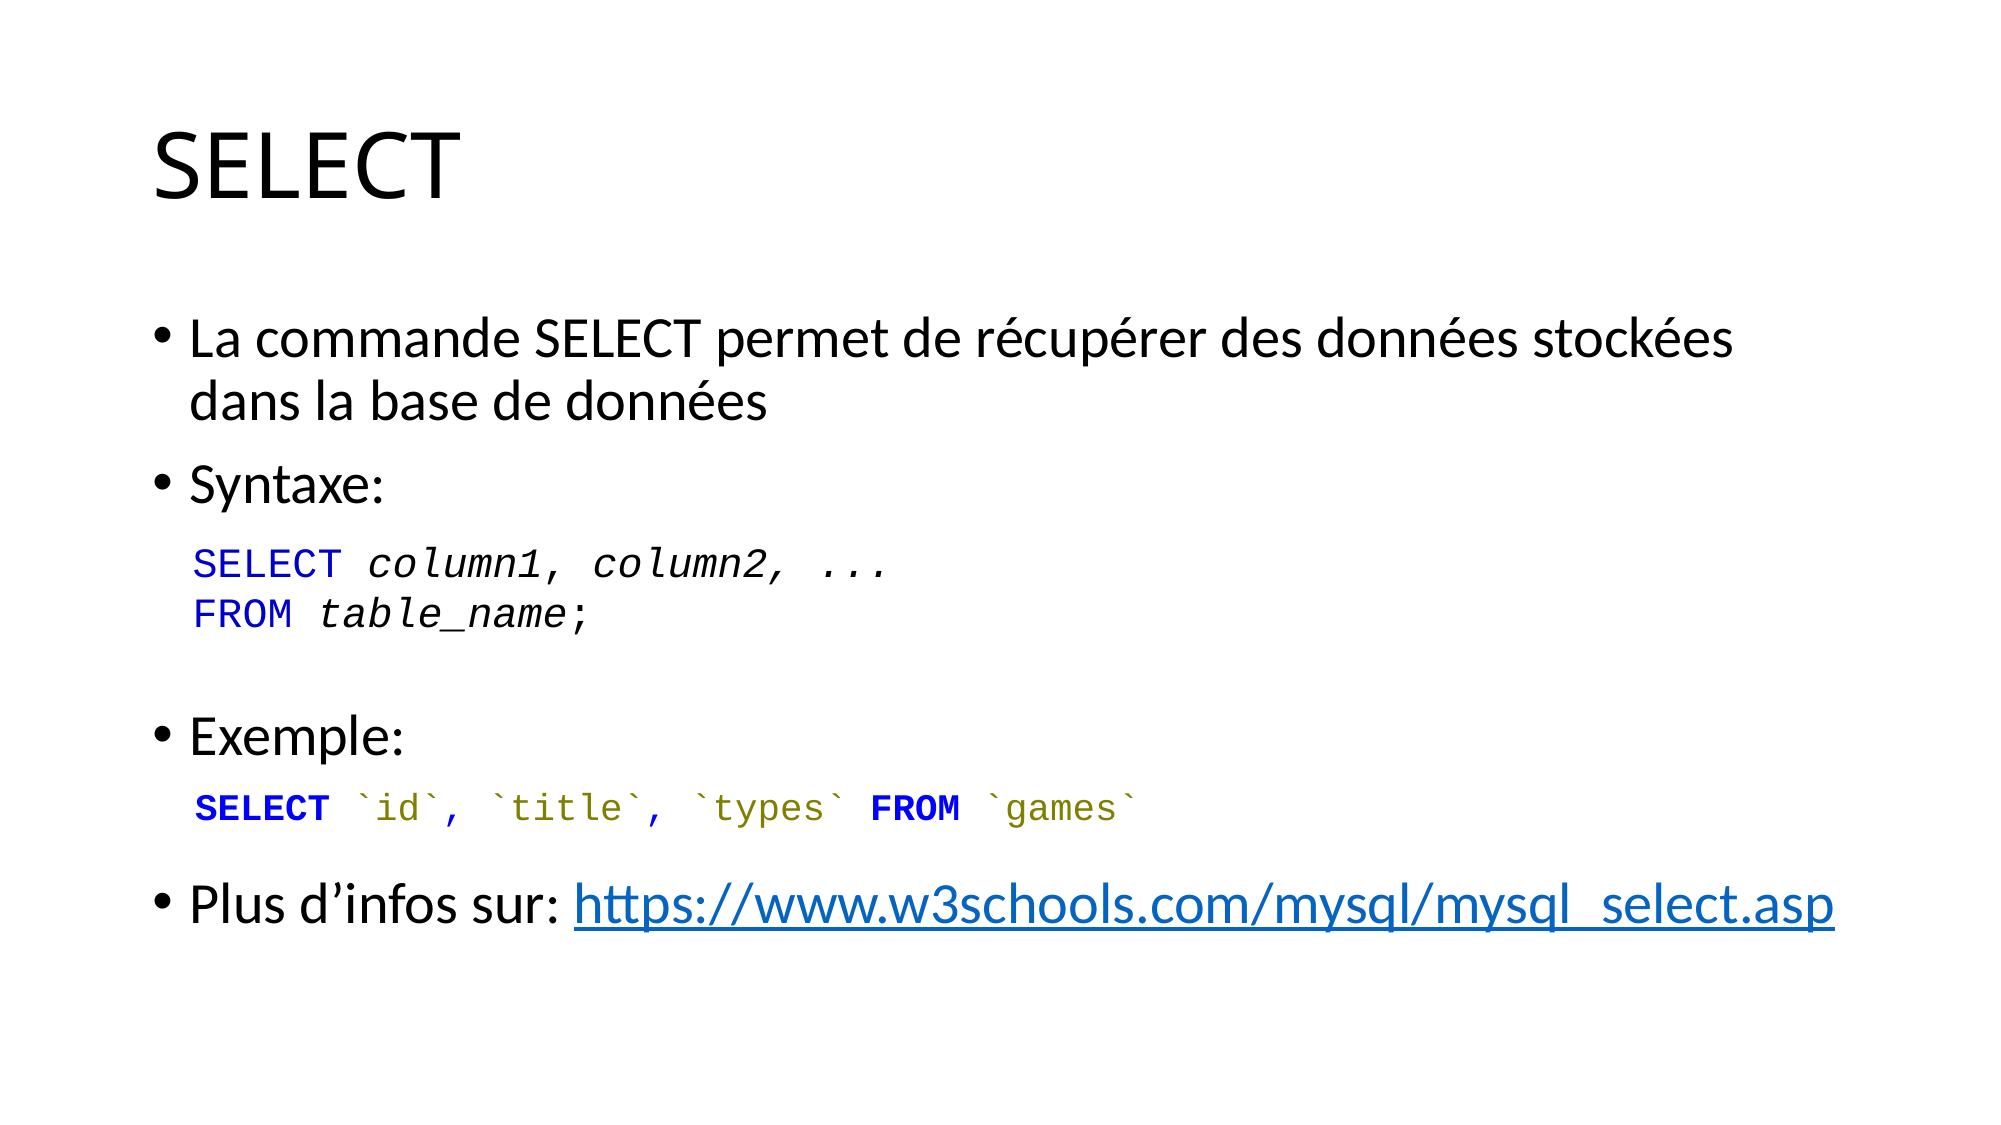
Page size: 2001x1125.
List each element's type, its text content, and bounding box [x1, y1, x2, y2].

text_box SELECT column1, column2, ... FROM table_name; [177, 528, 918, 644]
list La commande SELECT permet de récupérer des données stockées dans la base de données Syntaxe: Exemple: Plus d’infos sur: https://www.w3schools.com/mysql/mysql_select.asp [137, 299, 1863, 1014]
title SELECT [137, 59, 1863, 278]
text_box SELECT `id`, `title`, `types` FROM `games` [180, 775, 1156, 881]
